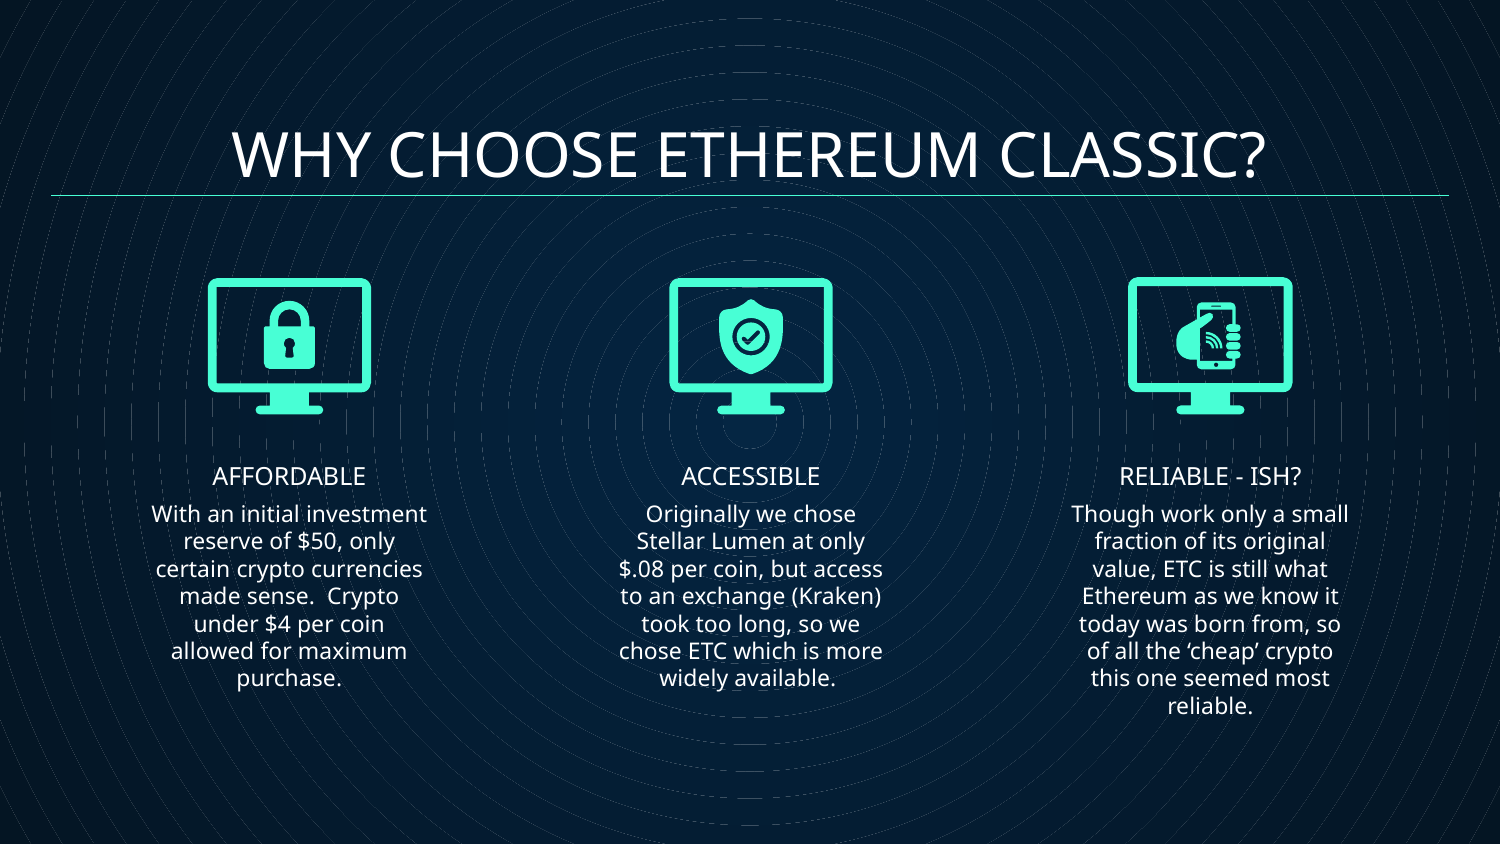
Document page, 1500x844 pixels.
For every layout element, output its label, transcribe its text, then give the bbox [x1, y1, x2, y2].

title AFFORDABLE [119, 473, 460, 506]
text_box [1127, 276, 1293, 415]
text_box [263, 300, 315, 369]
title RELIABLE - ISH? [1040, 473, 1381, 506]
subtitle Though work only a small fraction of its original value, ETC is still what Ethereum as we know it today was born from, so of all the ‘cheap’ crypto this one seemed most reliable. [1055, 506, 1366, 567]
text_box [207, 278, 372, 415]
title WHY CHOOSE ETHEREUM CLASSIC? [51, 202, 1449, 206]
title WHY CHOOSE ETHEREUM CLASSIC? [51, 105, 1449, 195]
title ACCESSIBLE [580, 473, 922, 506]
subtitle With an initial investment reserve of $50, only certain crypto currencies made sense. Crypto under $4 per coin allowed for maximum purchase. [134, 506, 445, 567]
subtitle Originally we chose Stellar Lumen at only $.08 per coin, but access to an exchange (Kraken) took too long, so we chose ETC which is more widely available. [596, 506, 906, 567]
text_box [669, 277, 833, 415]
